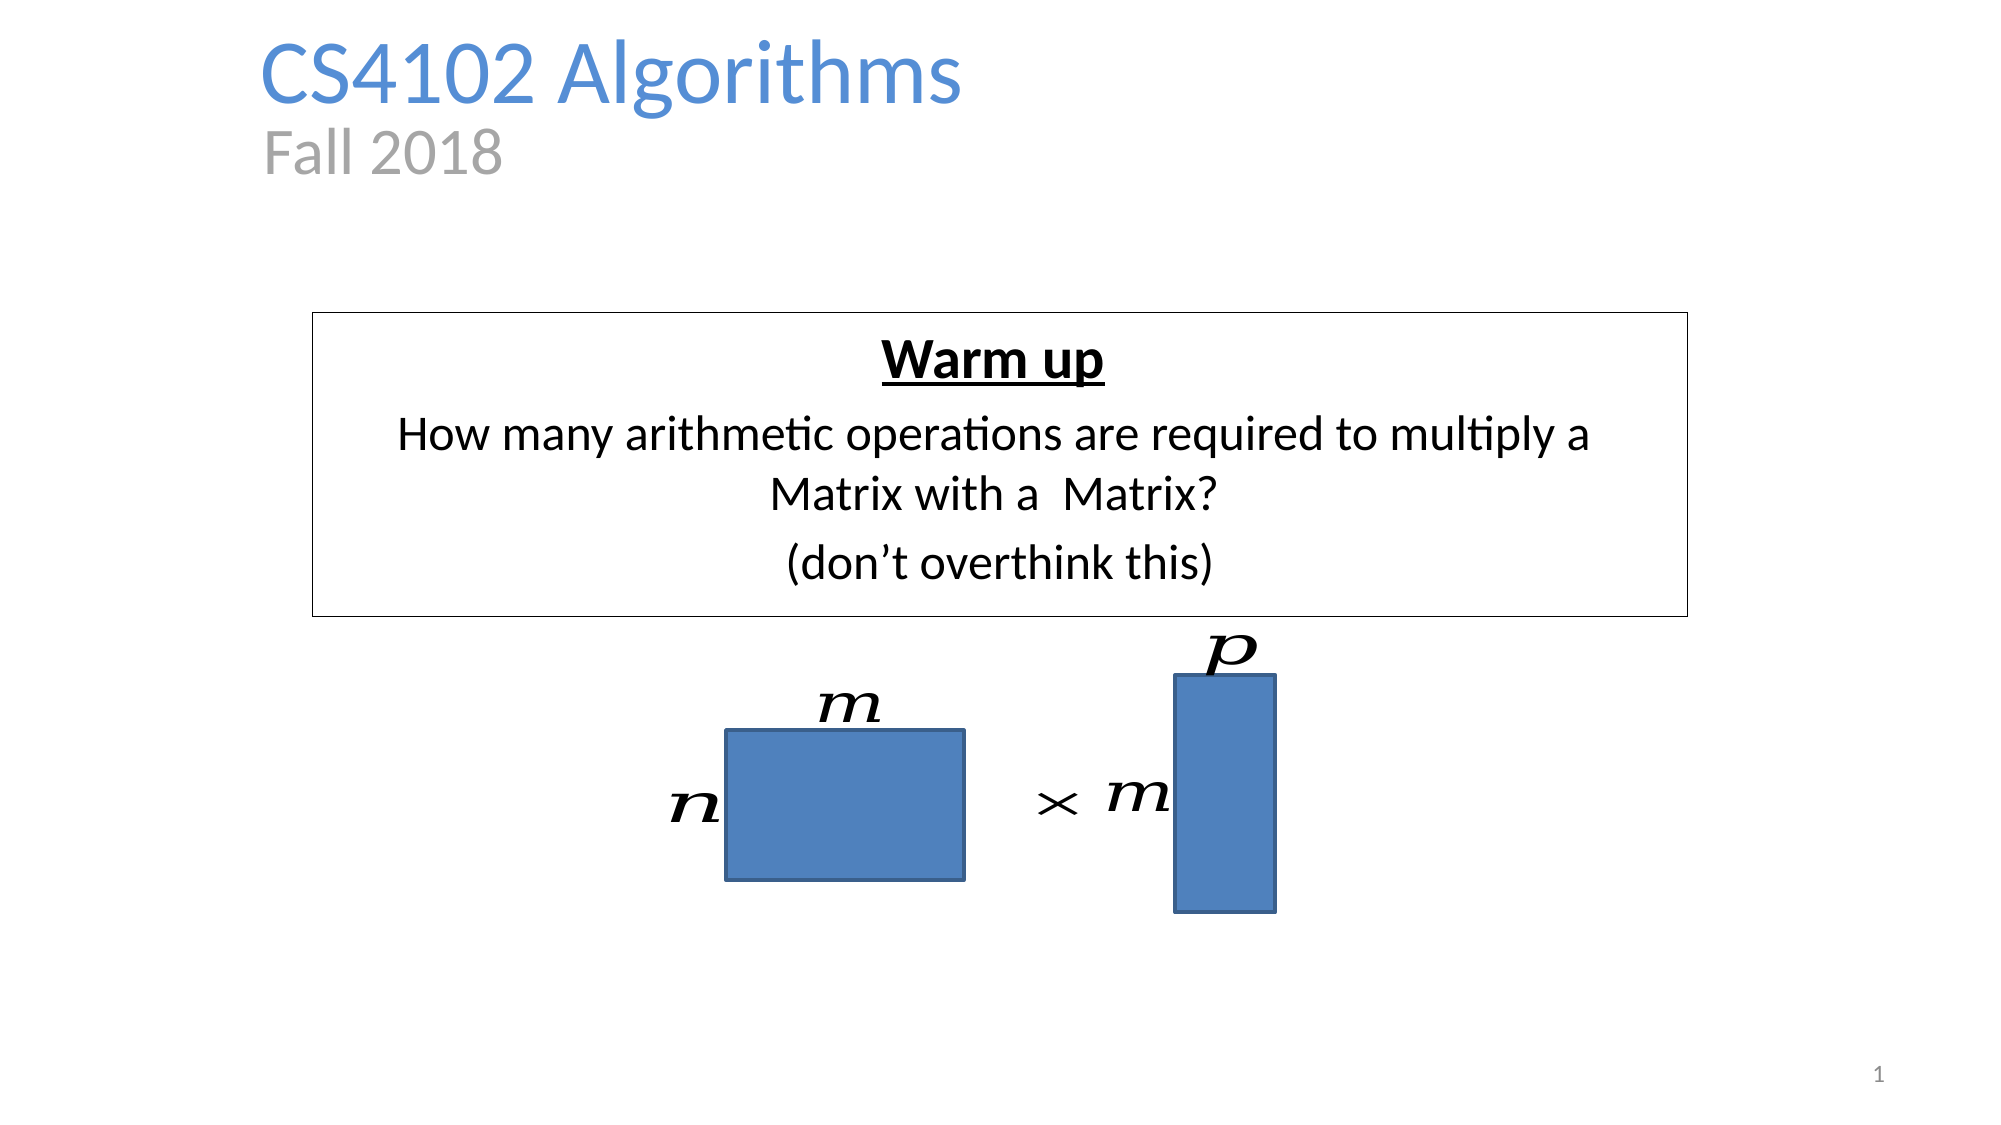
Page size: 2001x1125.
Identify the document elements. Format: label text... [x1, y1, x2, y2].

text_box Fall 2018 [248, 99, 799, 388]
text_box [664, 674, 964, 881]
text_box CS4102 Algorithms [187, 0, 1038, 188]
text_box [1173, 673, 1277, 914]
slide_number 1 [1433, 1042, 1900, 1103]
